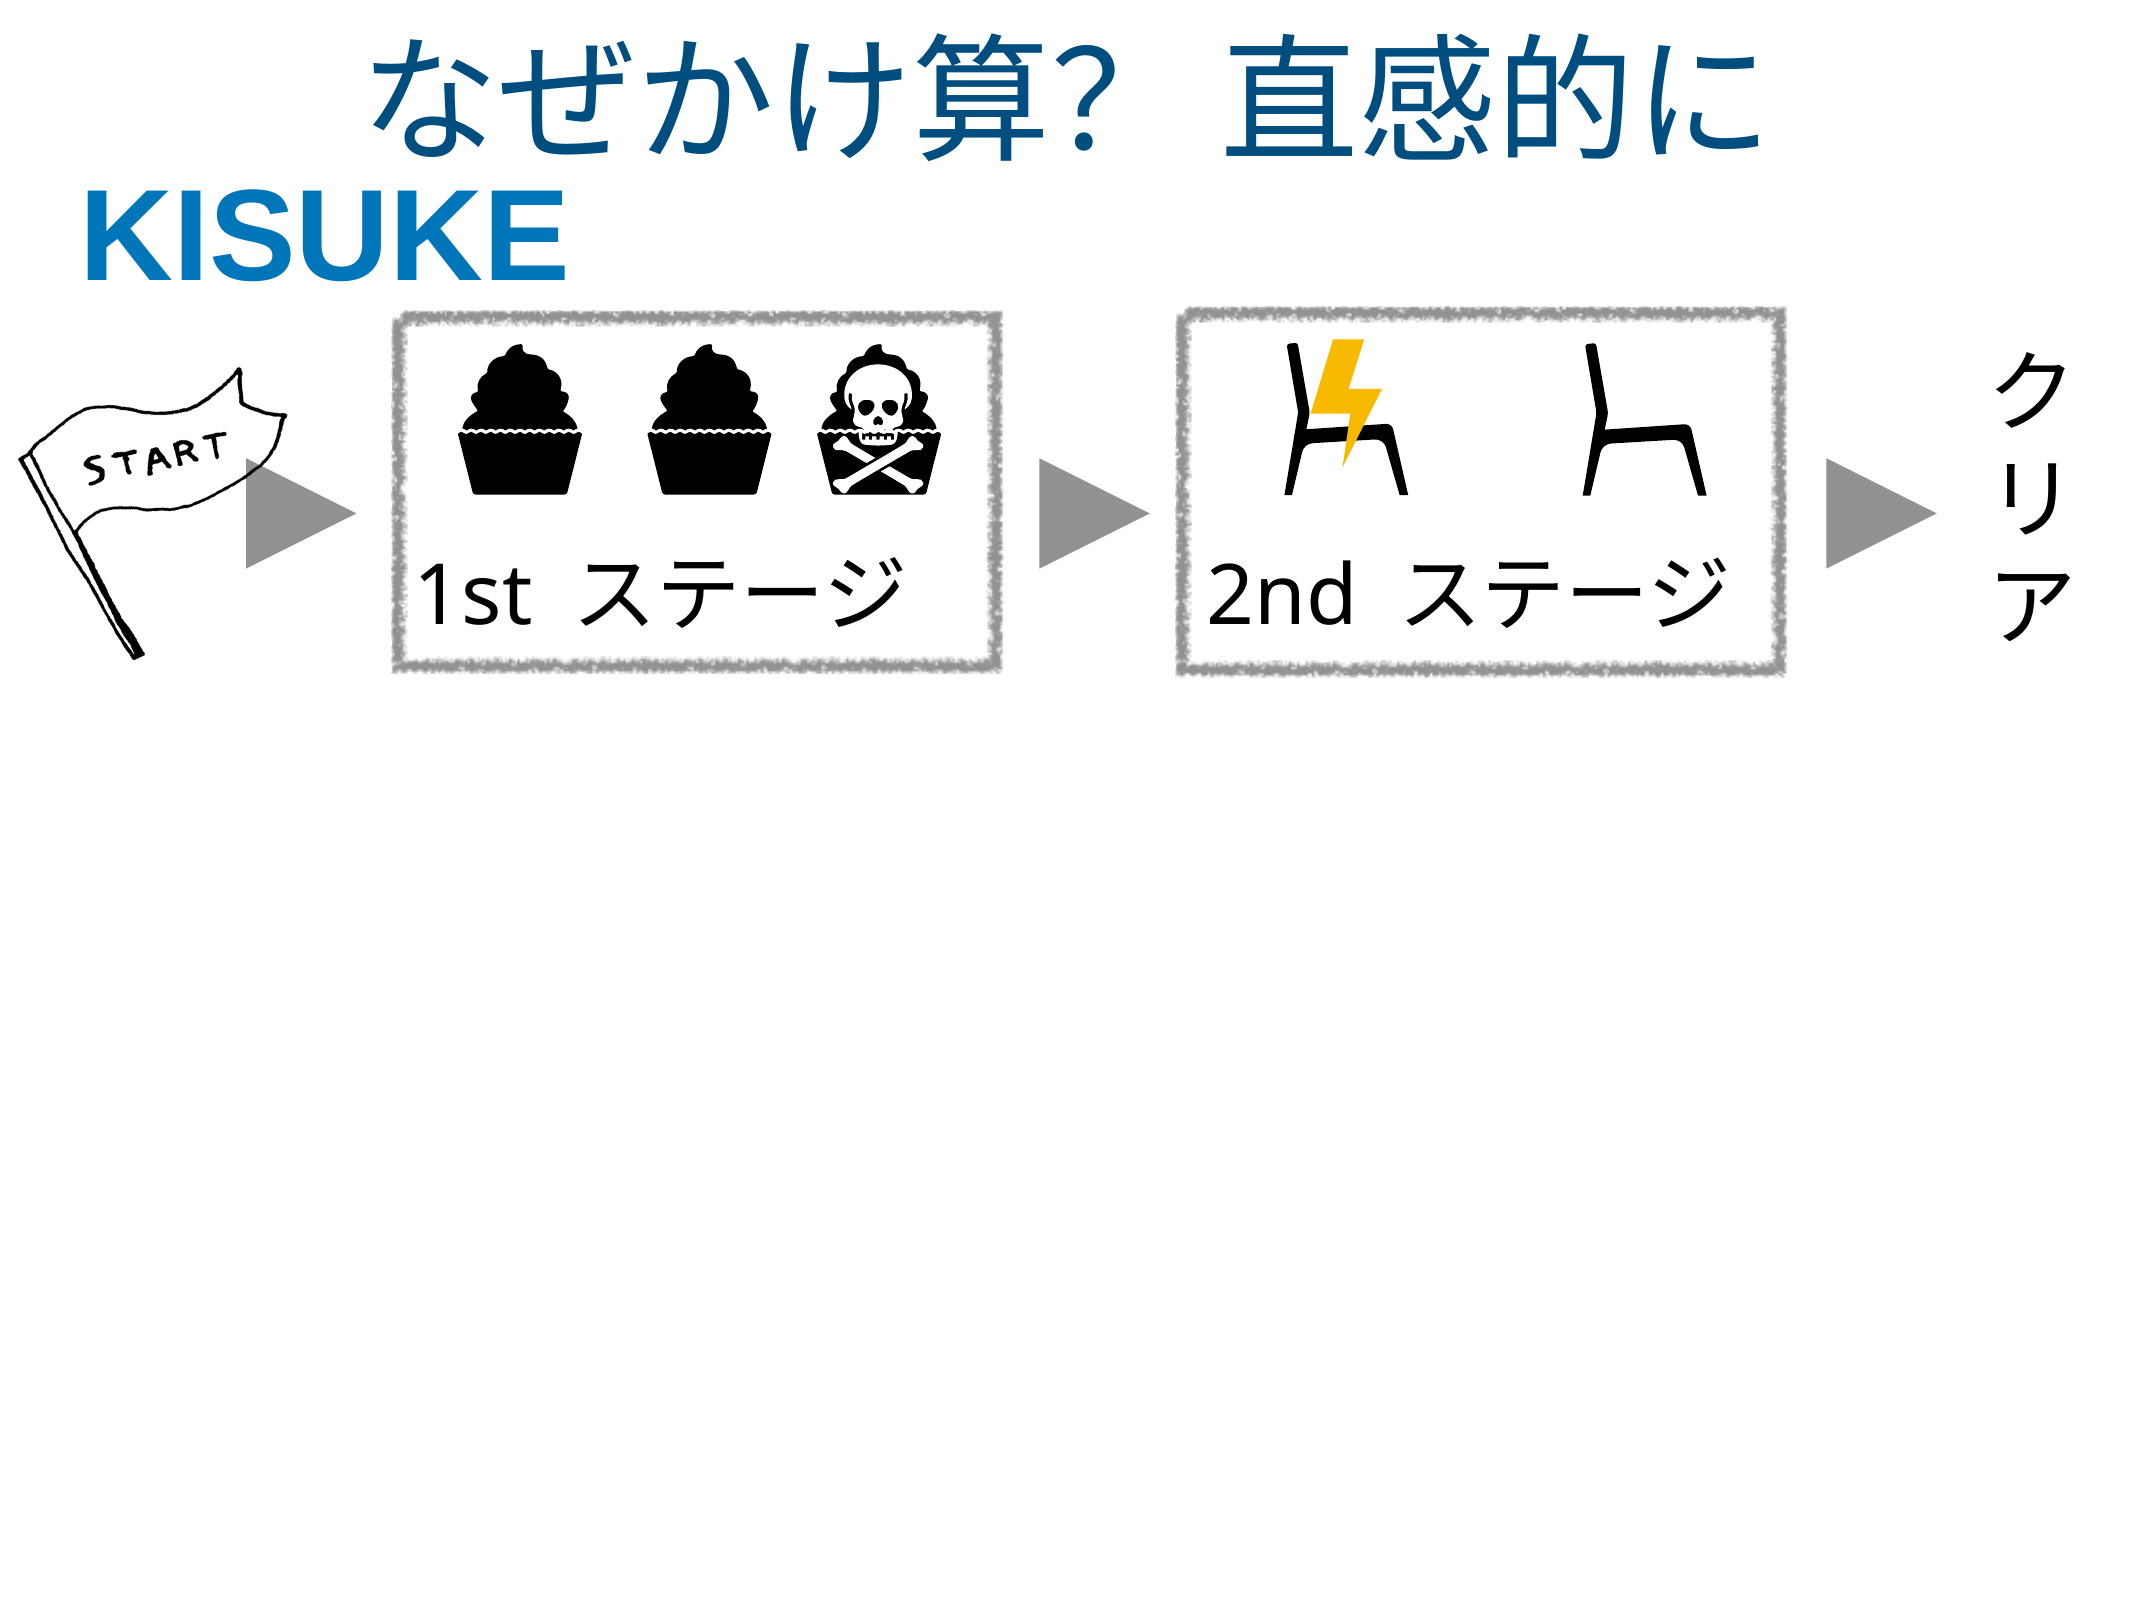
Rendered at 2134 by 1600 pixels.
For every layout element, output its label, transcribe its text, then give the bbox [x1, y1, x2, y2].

text_box KISUKE [74, 145, 788, 313]
text_box クリア [1983, 330, 2108, 697]
text_box [1039, 458, 1150, 569]
text_box [1826, 458, 1937, 569]
picture [0, 360, 305, 667]
picture [390, 309, 1005, 676]
text_box [305, 487, 357, 540]
picture [1174, 305, 1789, 680]
title なぜかけ算？ 直感的に [40, 20, 2093, 170]
